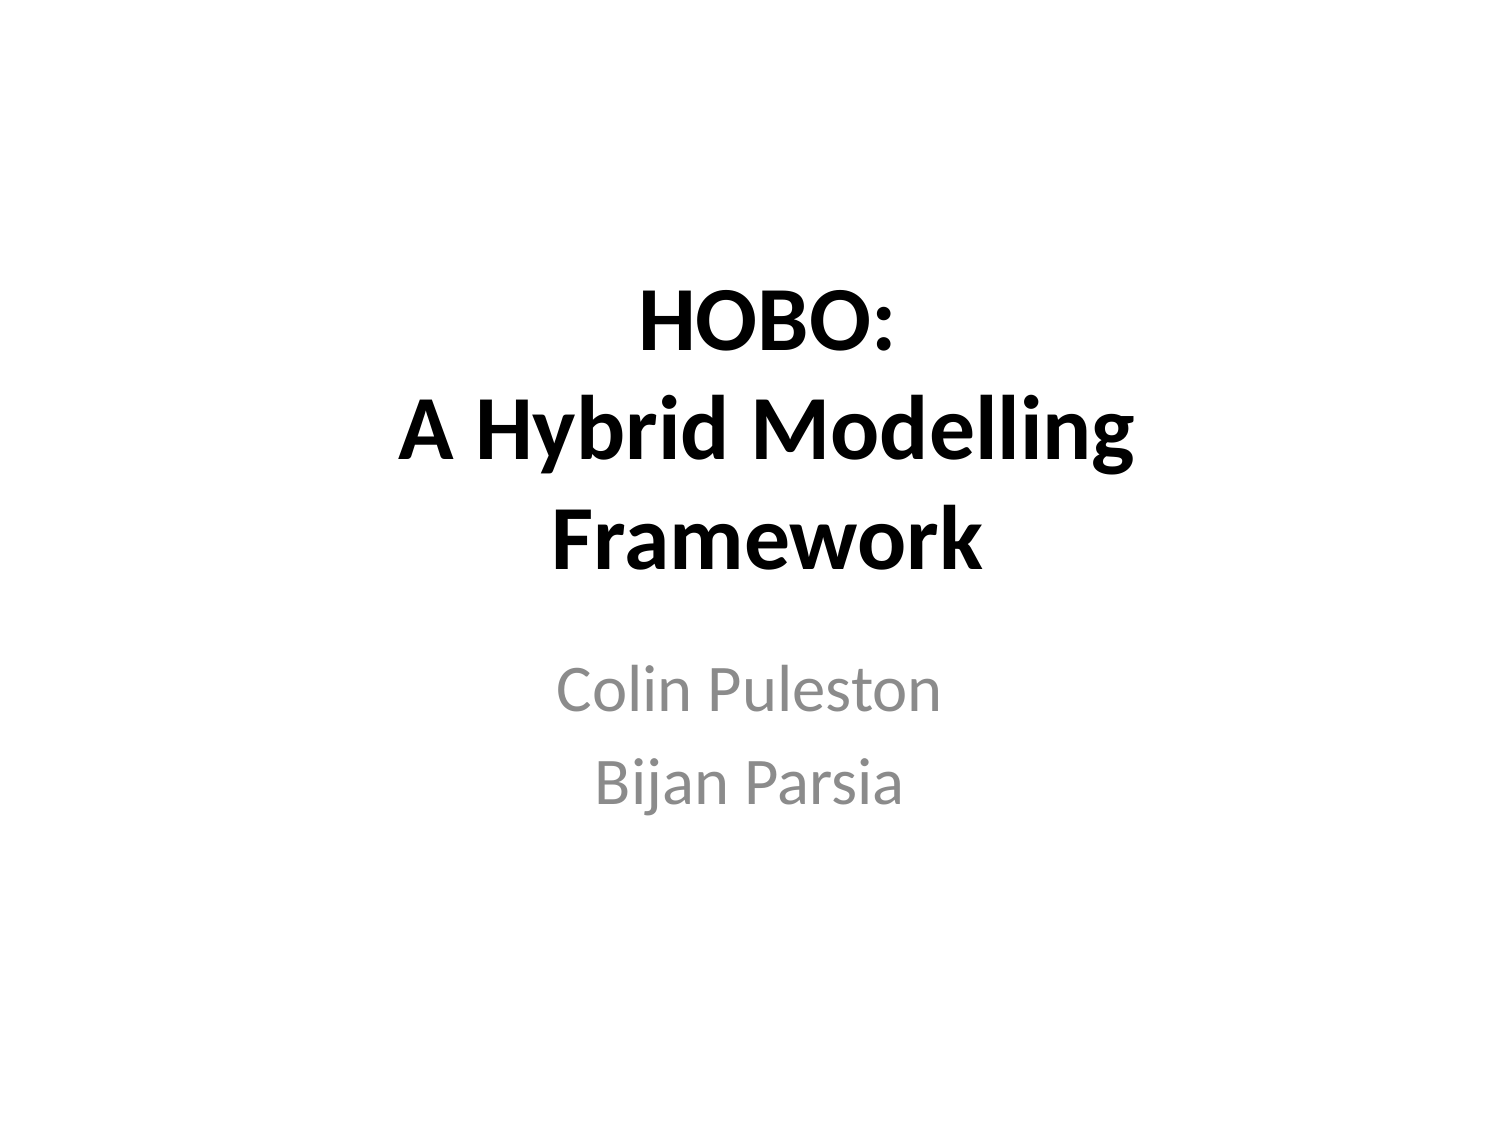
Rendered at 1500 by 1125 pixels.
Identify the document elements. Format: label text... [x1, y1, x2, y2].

subtitle Colin Puleston Bijan Parsia [225, 637, 1275, 846]
title HOBO: A Hybrid Modelling Framework [277, 255, 1258, 591]
